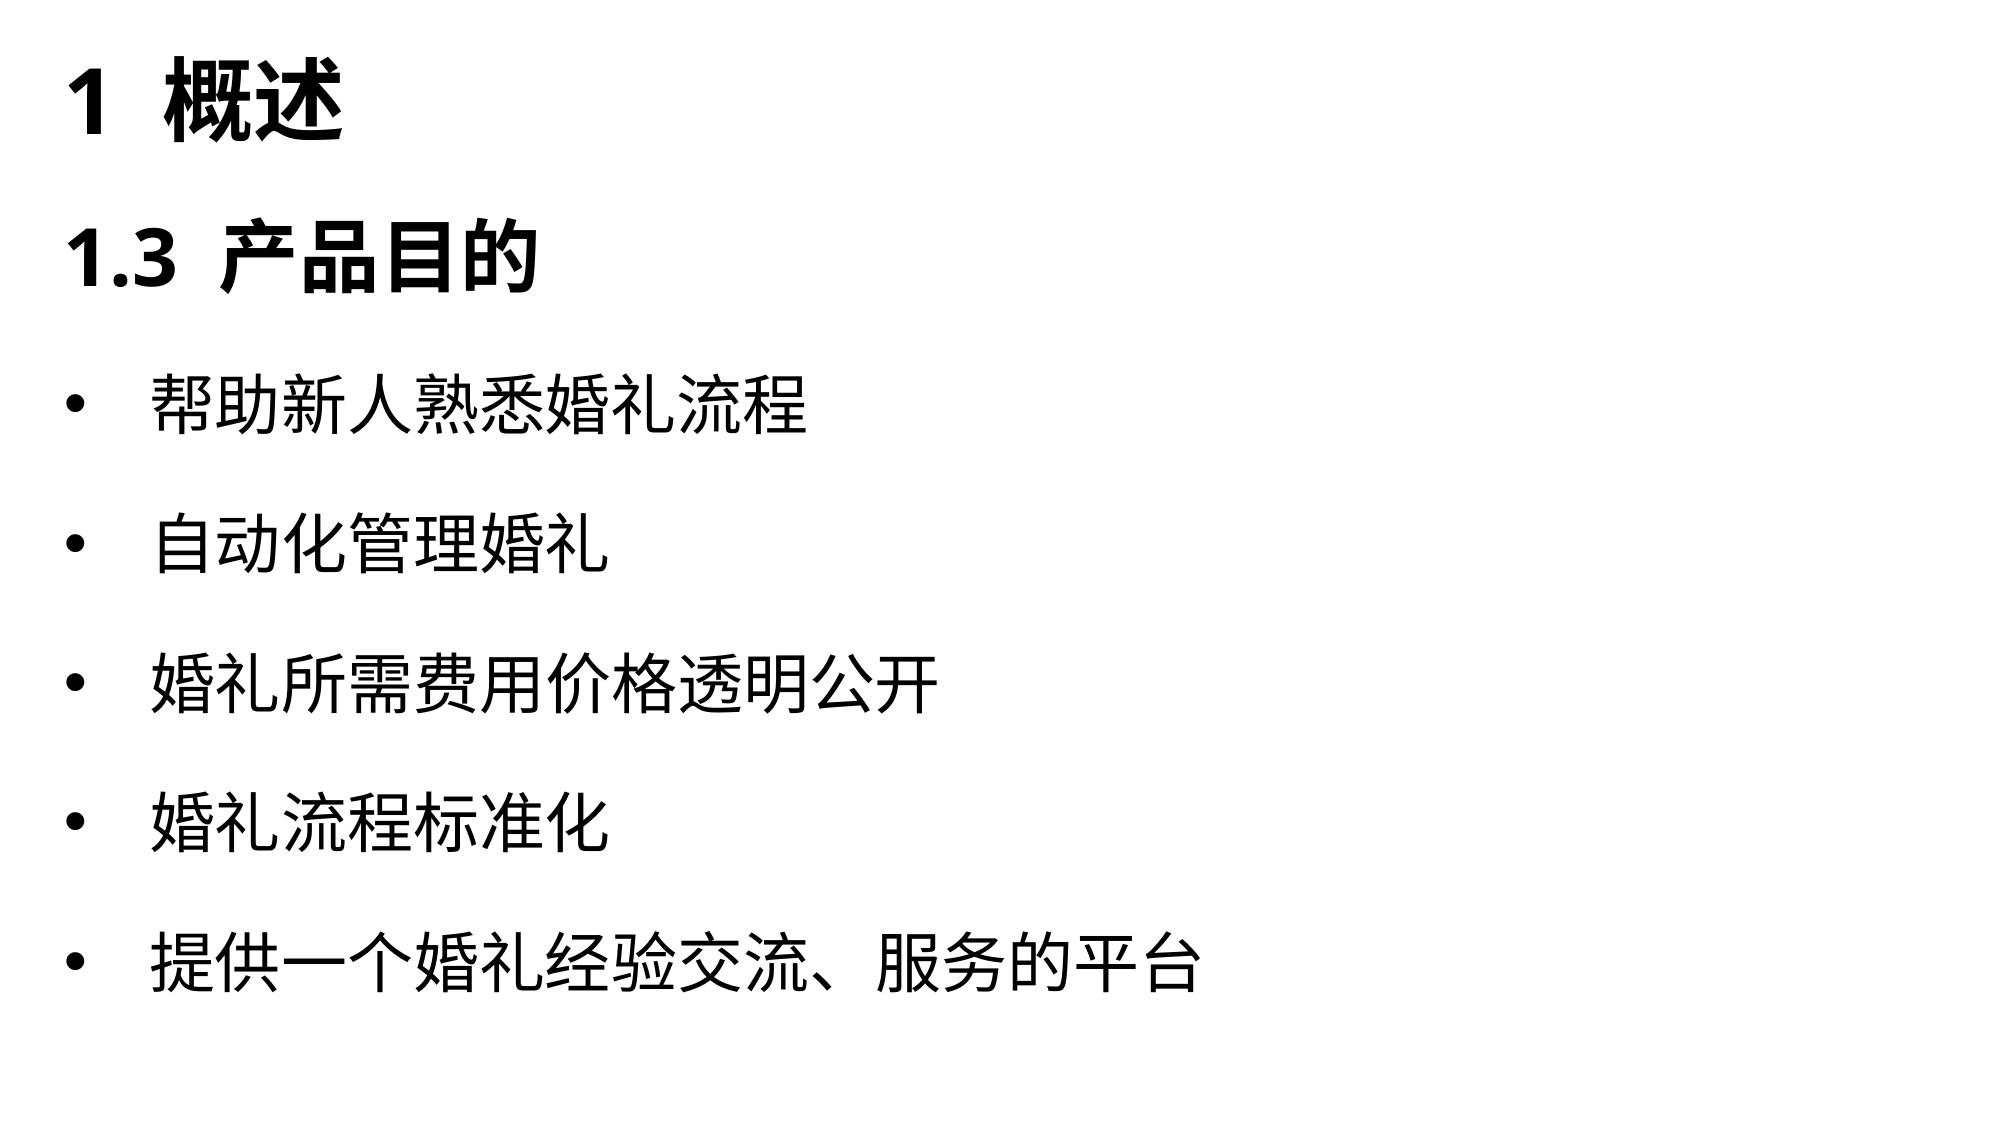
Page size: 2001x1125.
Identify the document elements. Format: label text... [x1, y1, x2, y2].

title 1 概述 [48, 25, 1774, 185]
list 1.3 产品目的 帮助新人熟悉婚礼流程 自动化管理婚礼 婚礼所需费用价格透明公开 婚礼流程标准化 提供一个婚礼经验交流、服务的平台 [48, 208, 1958, 1011]
